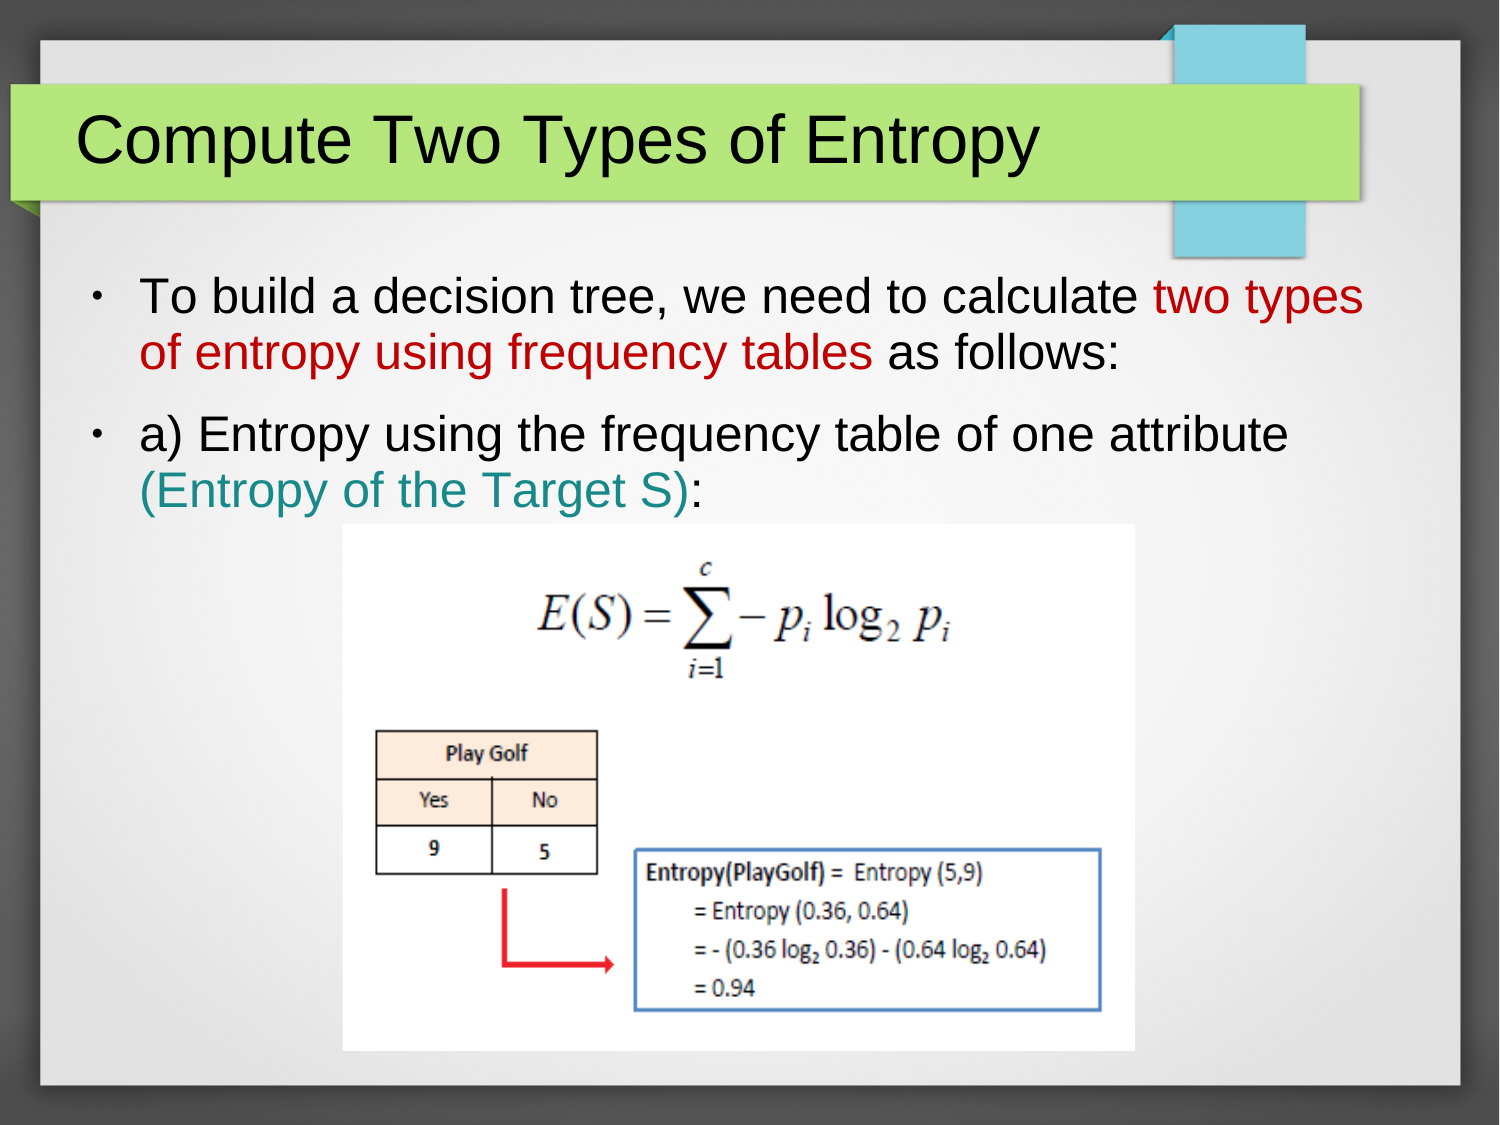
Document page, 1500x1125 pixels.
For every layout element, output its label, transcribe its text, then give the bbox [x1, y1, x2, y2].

text_box ● [89, 418, 111, 448]
title Compute Two Types of Entropy [73, 94, 1427, 178]
text_box ● [89, 280, 111, 310]
text_box To build a decision tree, we need to calculate two types of entropy using frequency tables as follows: a) Entropy using the frequency table of one attribute (Entropy of the Target S): [137, 268, 1396, 518]
text_box [342, 524, 1136, 1051]
picture [0, 0, 1500, 1125]
